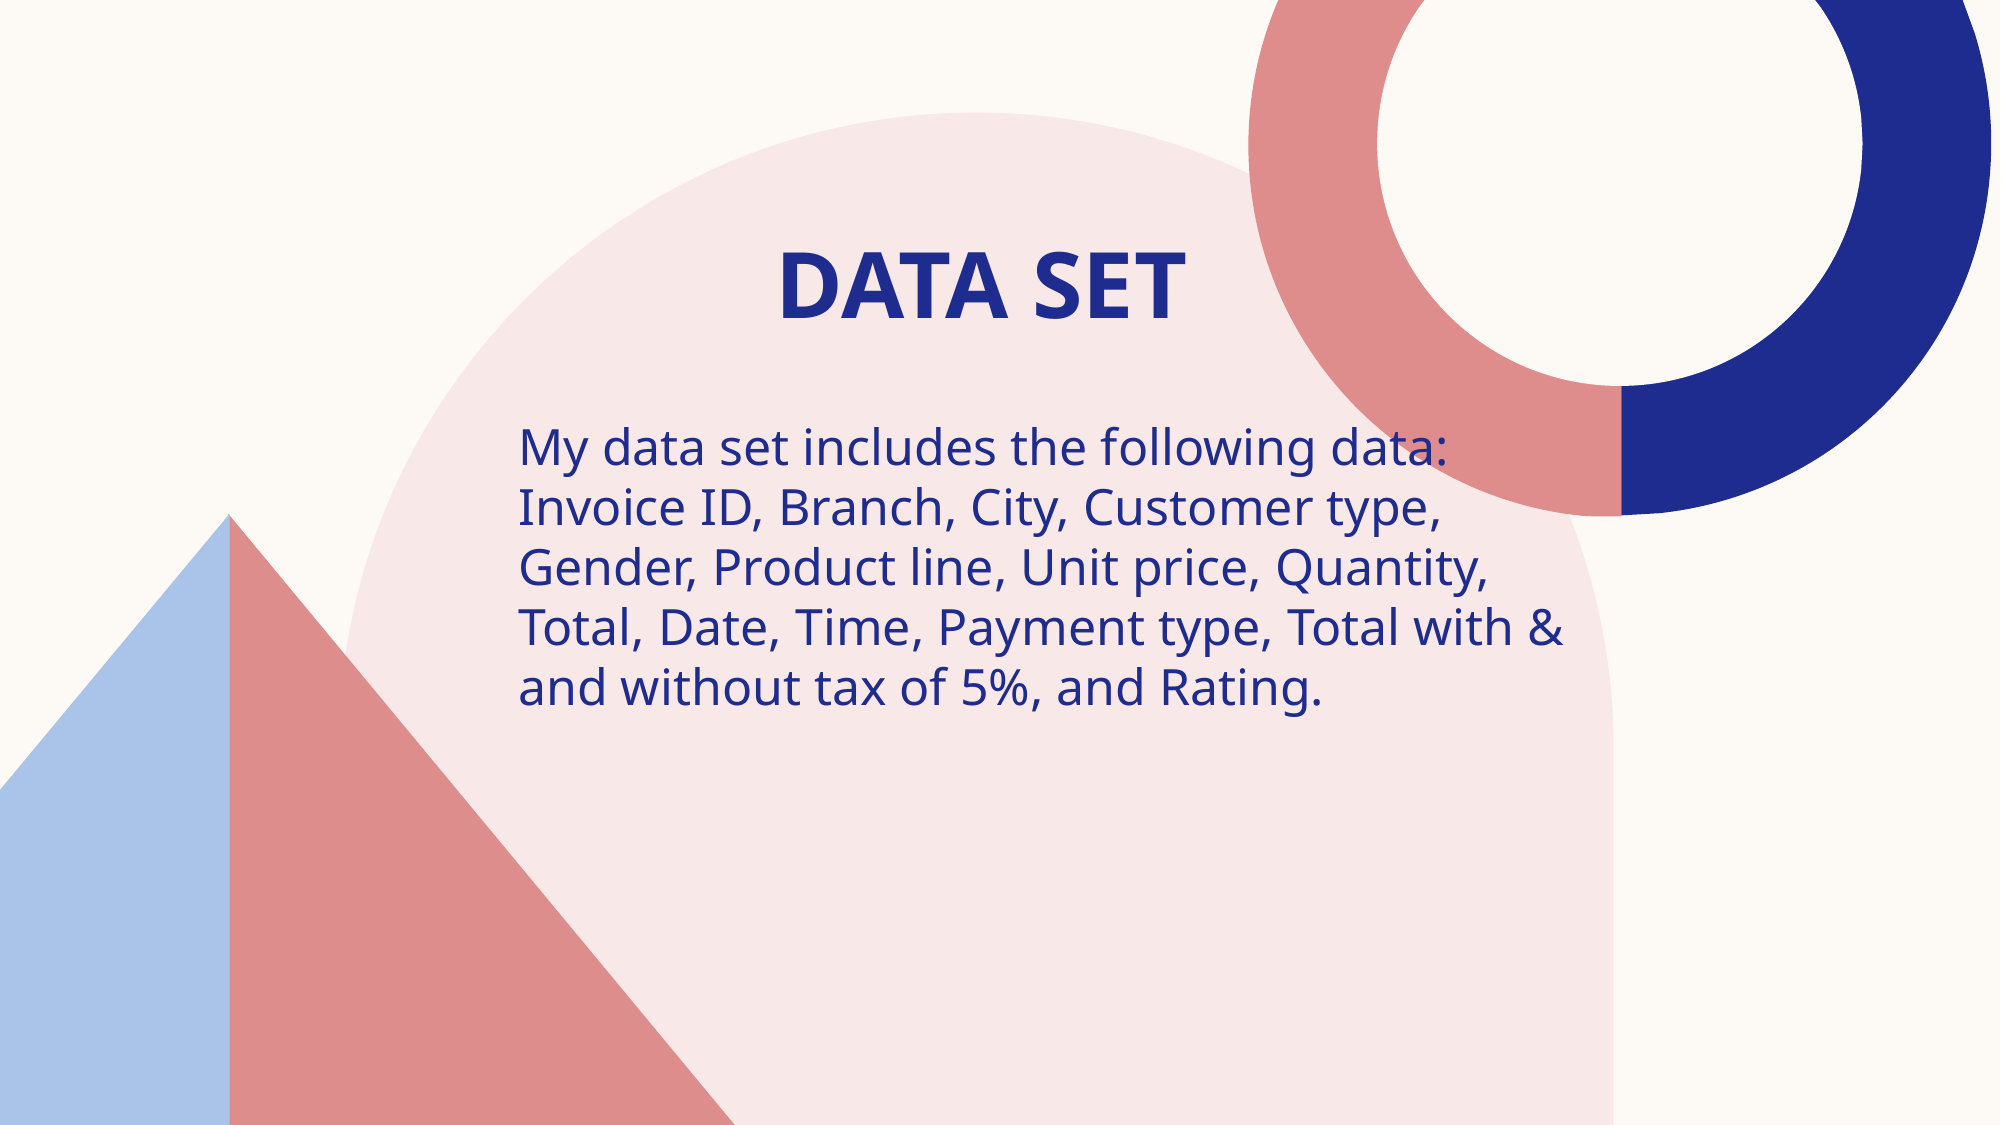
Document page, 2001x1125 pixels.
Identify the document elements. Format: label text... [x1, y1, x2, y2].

list My data set includes the following data: Invoice ID, Branch, City, Customer type, Gender, Product line, Unit price, Quantity, Total, Date, Time, Payment type, Total with & and without tax of 5%, and Rating. [518, 415, 1569, 780]
title Data set [456, 219, 1507, 346]
